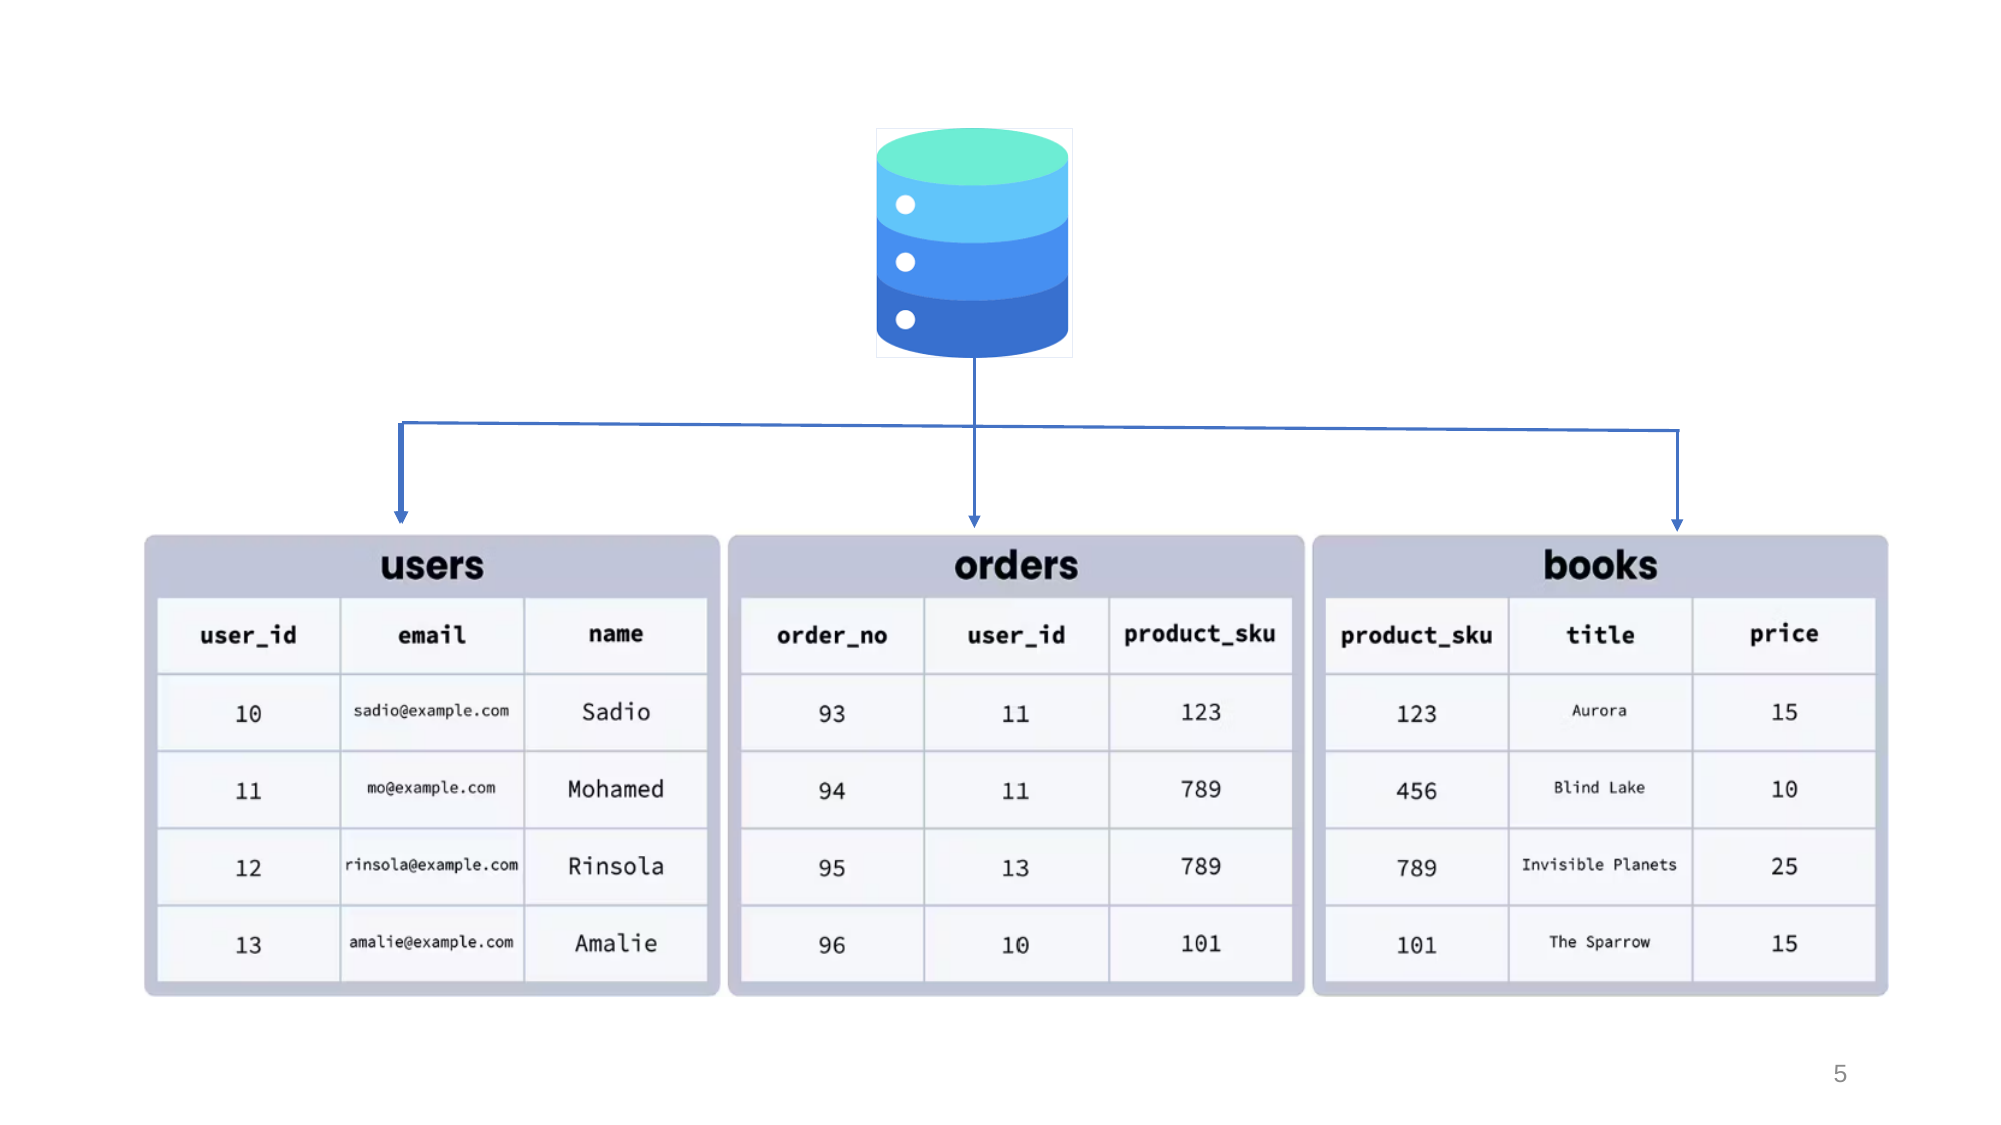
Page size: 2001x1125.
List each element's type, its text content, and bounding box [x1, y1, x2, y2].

picture [876, 128, 1073, 358]
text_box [403, 422, 1680, 431]
slide_number 5 [1412, 1042, 1863, 1103]
picture [141, 527, 1889, 997]
